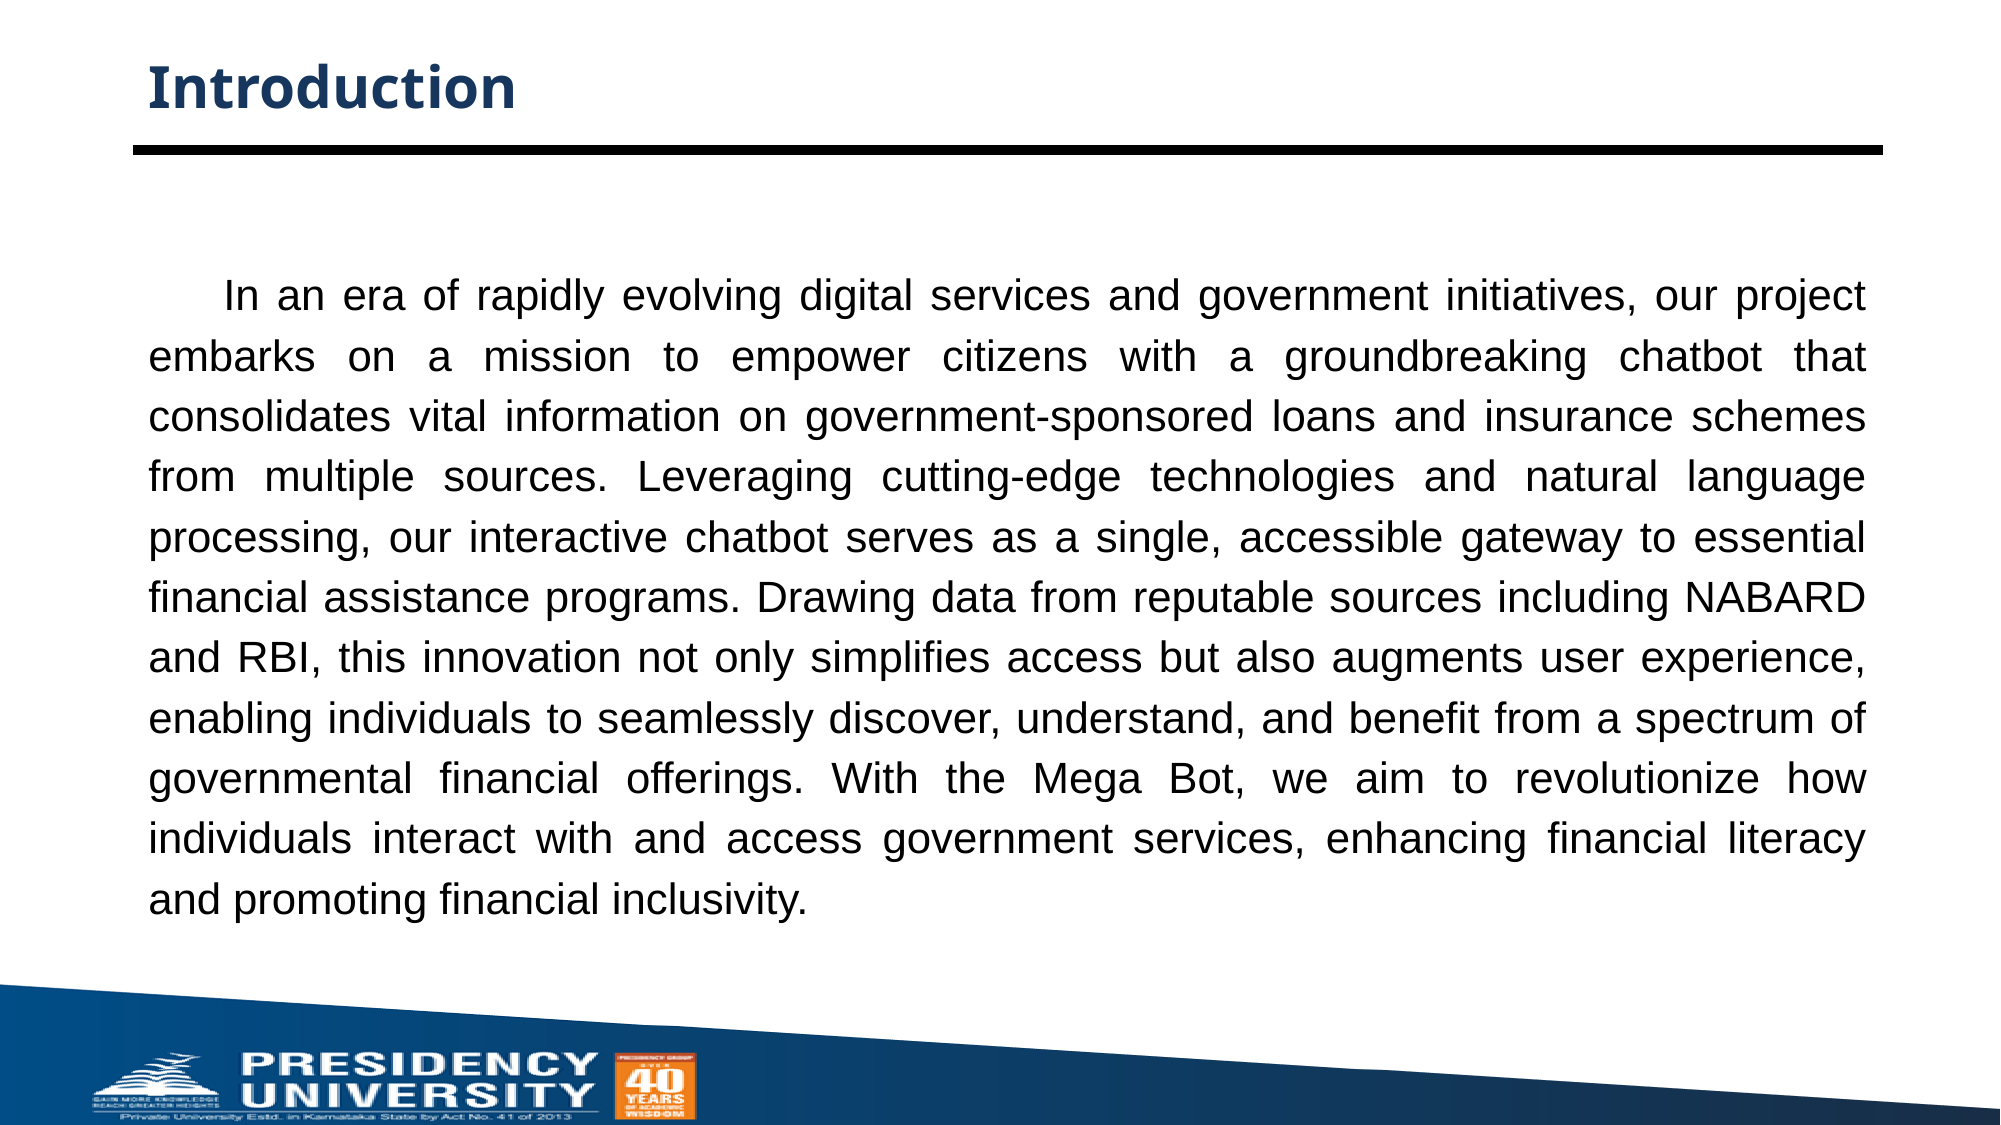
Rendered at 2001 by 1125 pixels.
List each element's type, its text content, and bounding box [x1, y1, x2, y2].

title Introduction [133, 45, 1884, 125]
list In an era of rapidly evolving digital services and government initiatives, our project embarks on a mission to empower citizens with a groundbreaking chatbot that consolidates vital information on government-sponsored loans and insurance schemes from multiple sources. Leveraging cutting-edge technologies and natural language processing, our interactive chatbot serves as a single, accessible gateway to essential financial assistance programs. Drawing data from reputable sources including NABARD and RBI, this innovation not only simplifies access but also augments user experience, enabling individuals to seamlessly discover, understand, and benefit from a spectrum of governmental financial offerings. With the Mega Bot, we aim to revolutionize how individuals interact with and access government services, enhancing financial literacy and promoting financial inclusivity. [133, 187, 1884, 1000]
picture [0, 982, 2000, 1125]
